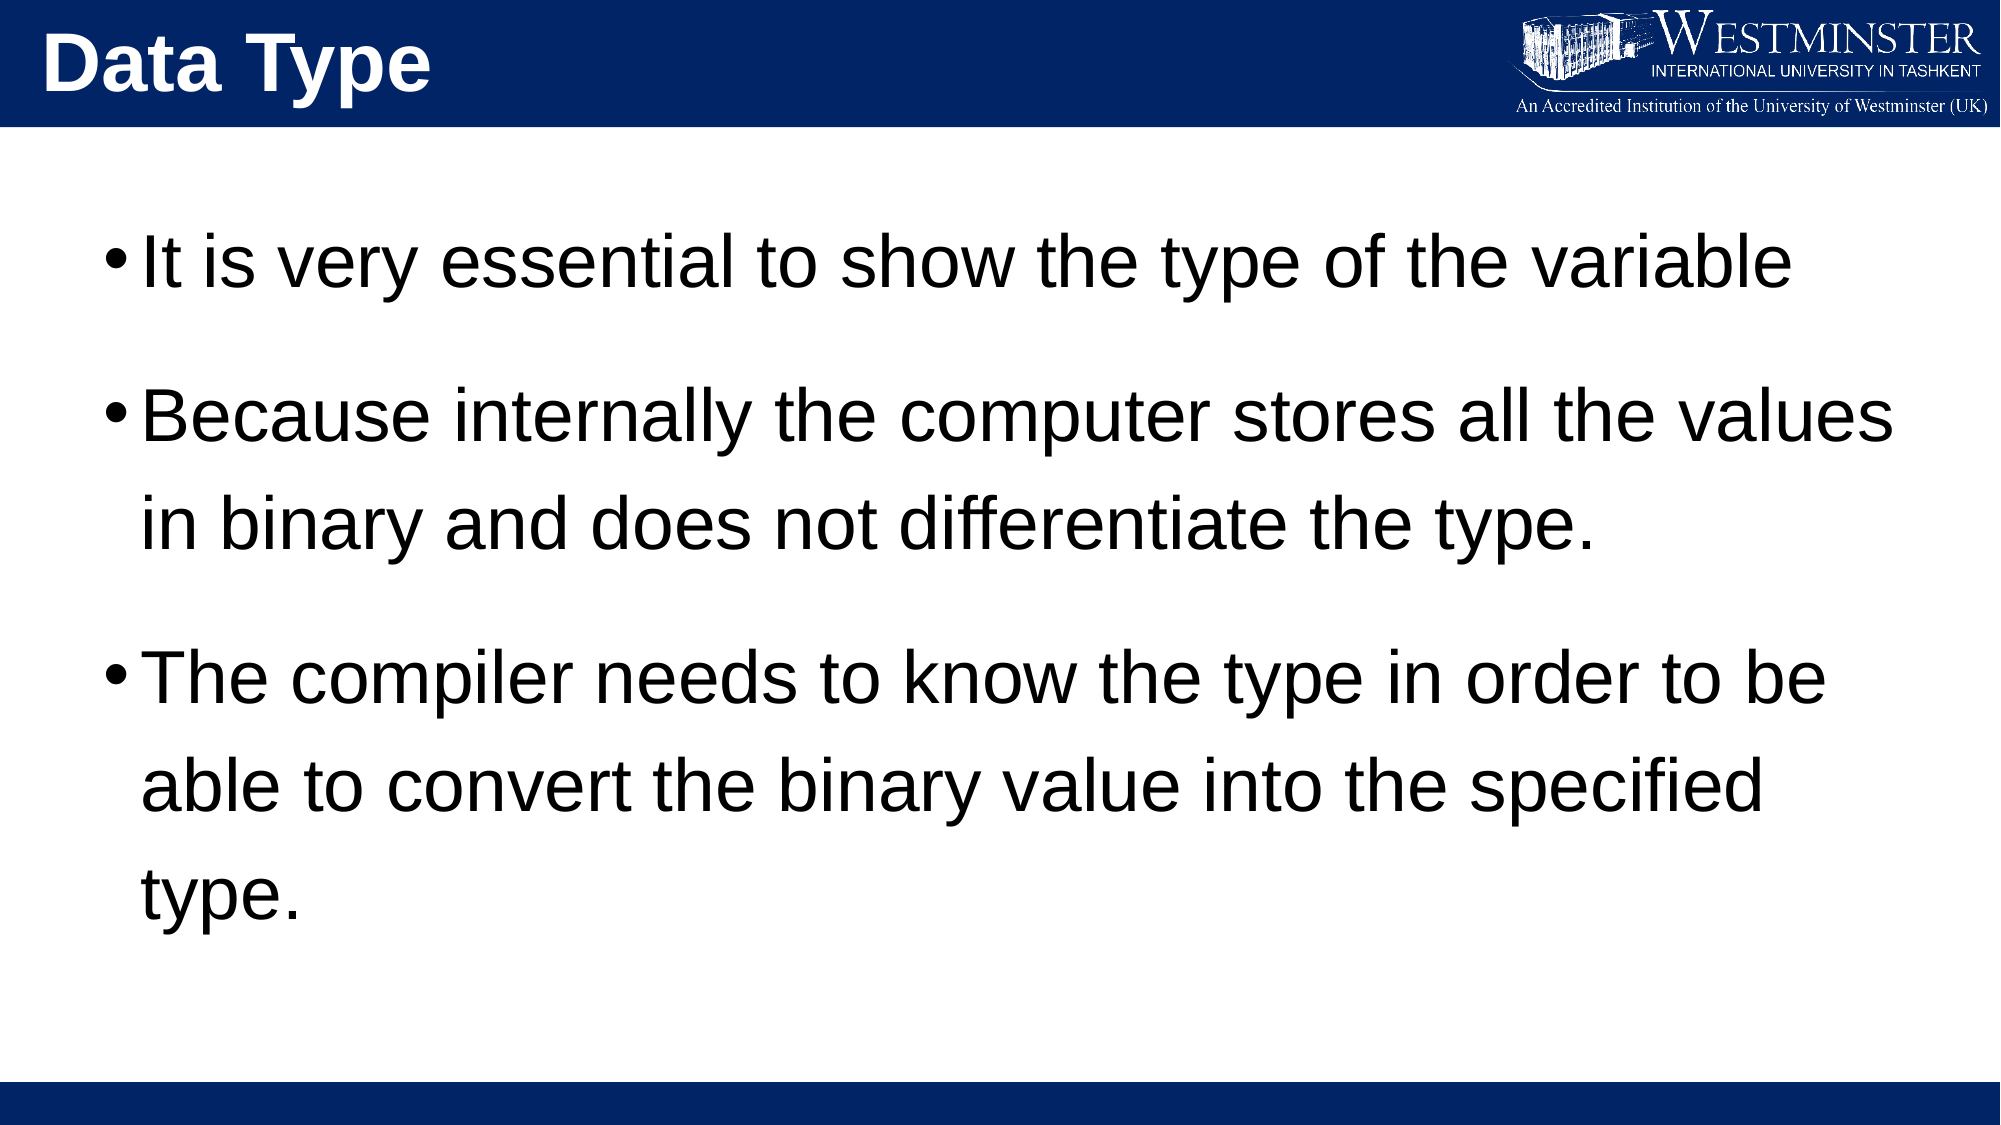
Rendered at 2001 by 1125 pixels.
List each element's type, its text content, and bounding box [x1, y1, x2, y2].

list Data Type [26, 21, 1420, 108]
list It is very essential to show the type of the variable Because internally the computer stores all the values in binary and does not differentiate the type. The compiler needs to know the type in order to be able to convert the binary value into the specified type. [88, 187, 1925, 1009]
picture [1506, 10, 1987, 116]
